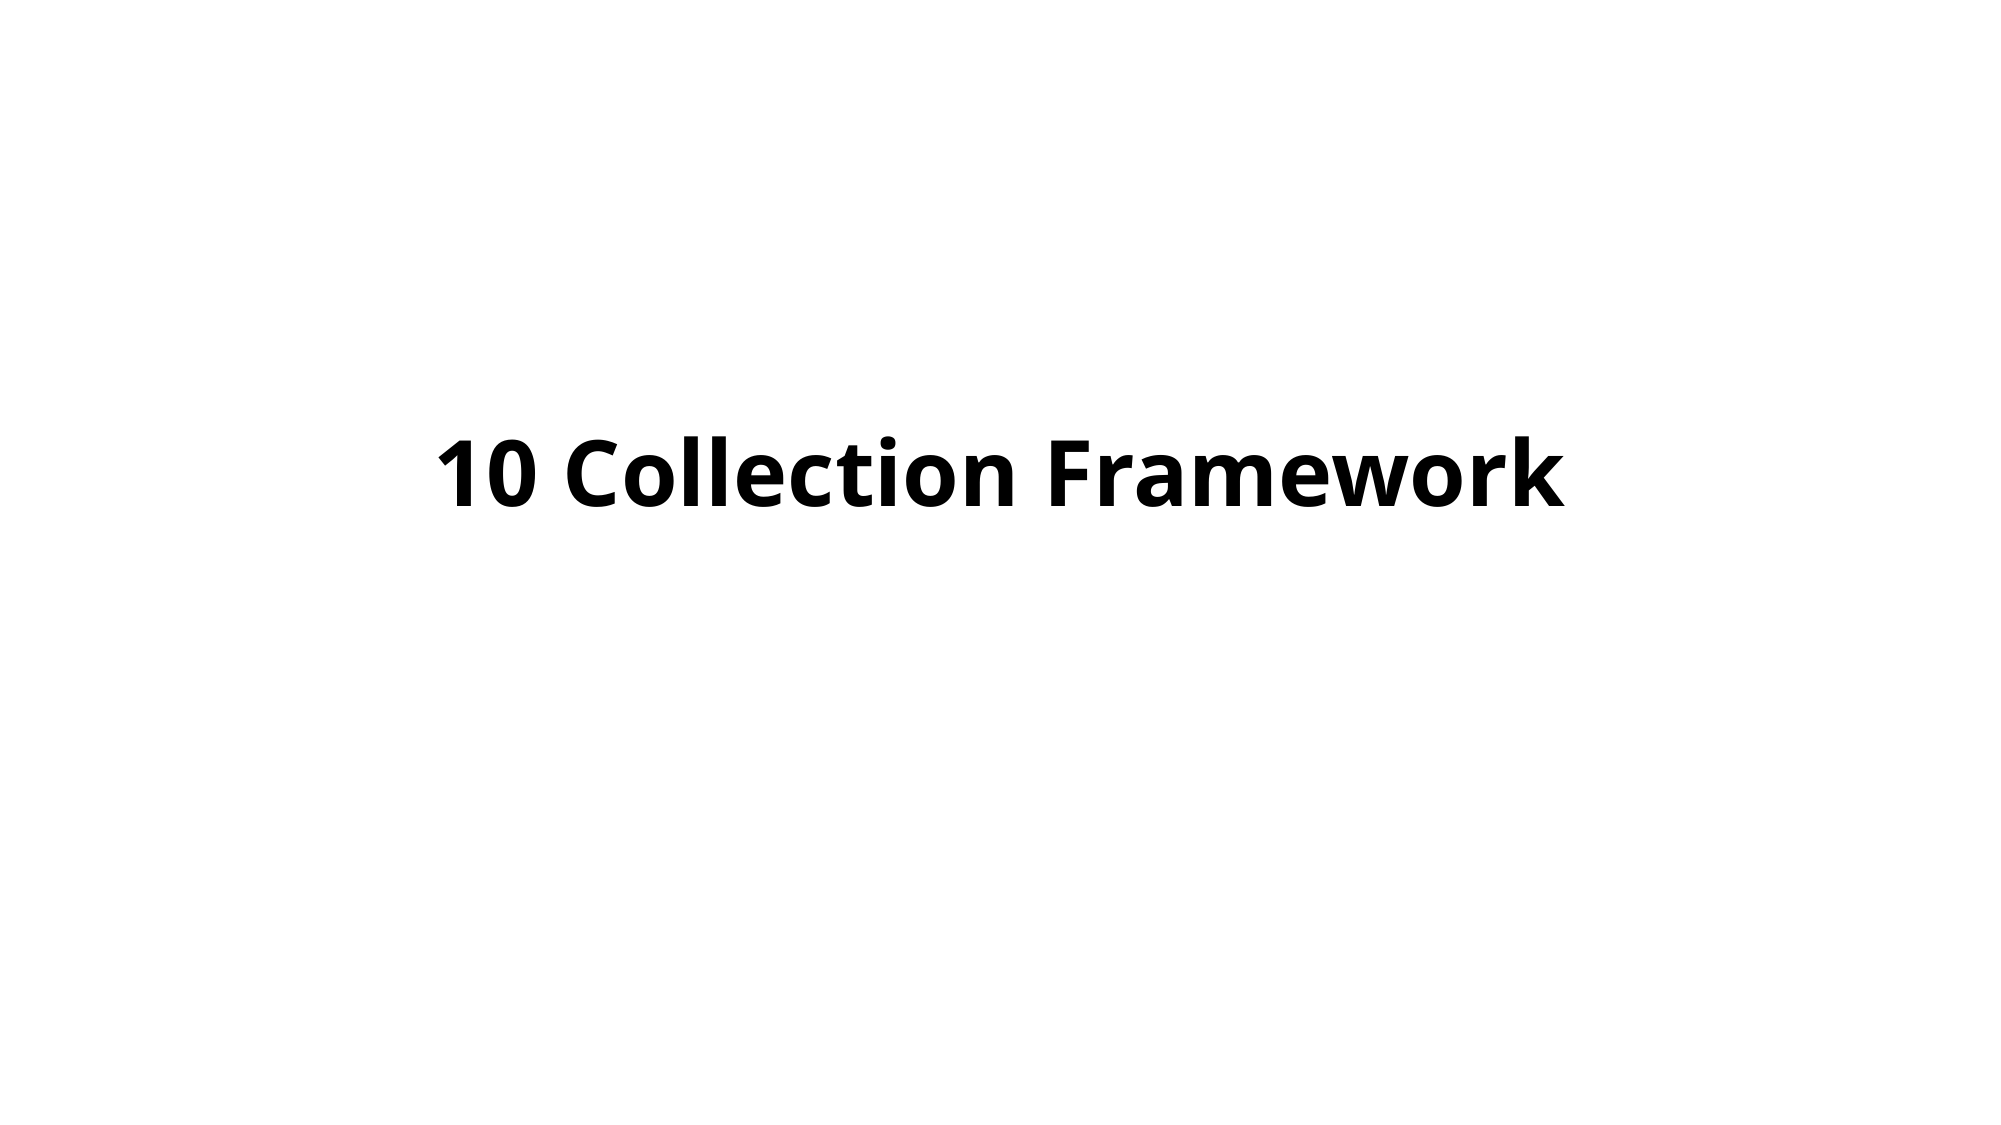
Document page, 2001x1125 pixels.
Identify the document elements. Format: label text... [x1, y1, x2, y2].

title 10 Collection Framework [150, 349, 1850, 591]
